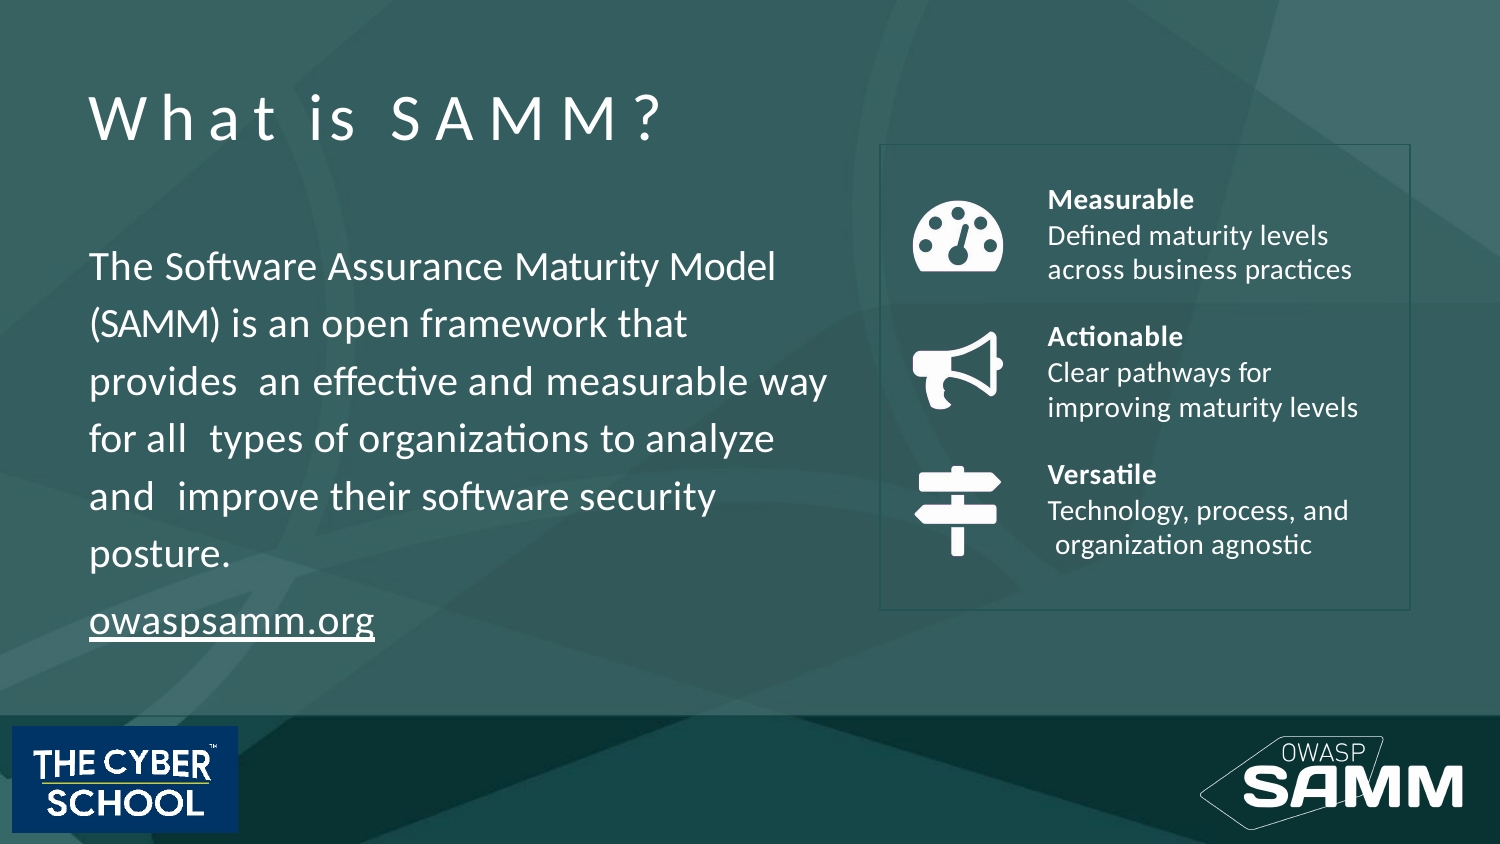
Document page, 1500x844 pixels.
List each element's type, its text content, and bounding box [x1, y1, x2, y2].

text_box [908, 186, 1008, 286]
text_box [0, 0, 1500, 717]
text_box [908, 320, 1008, 421]
picture [0, 717, 1500, 844]
text_box [908, 461, 1008, 561]
text_box Measurable Defined maturity levels across business practices [1045, 178, 1356, 286]
text_box [1200, 734, 1463, 830]
text_box The Software Assurance Maturity Model (SAMM) is an open framework that provides an eﬀective and measurable way for all types of organizations to analyze and improve their software security posture. owaspsamm.org [86, 229, 844, 643]
title What is SAMM? [86, 72, 679, 216]
text_box Actionable Clear pathways for improving maturity levels [1045, 316, 1361, 423]
text_box Versatile Technology, process, and organization agnostic [1045, 453, 1357, 561]
